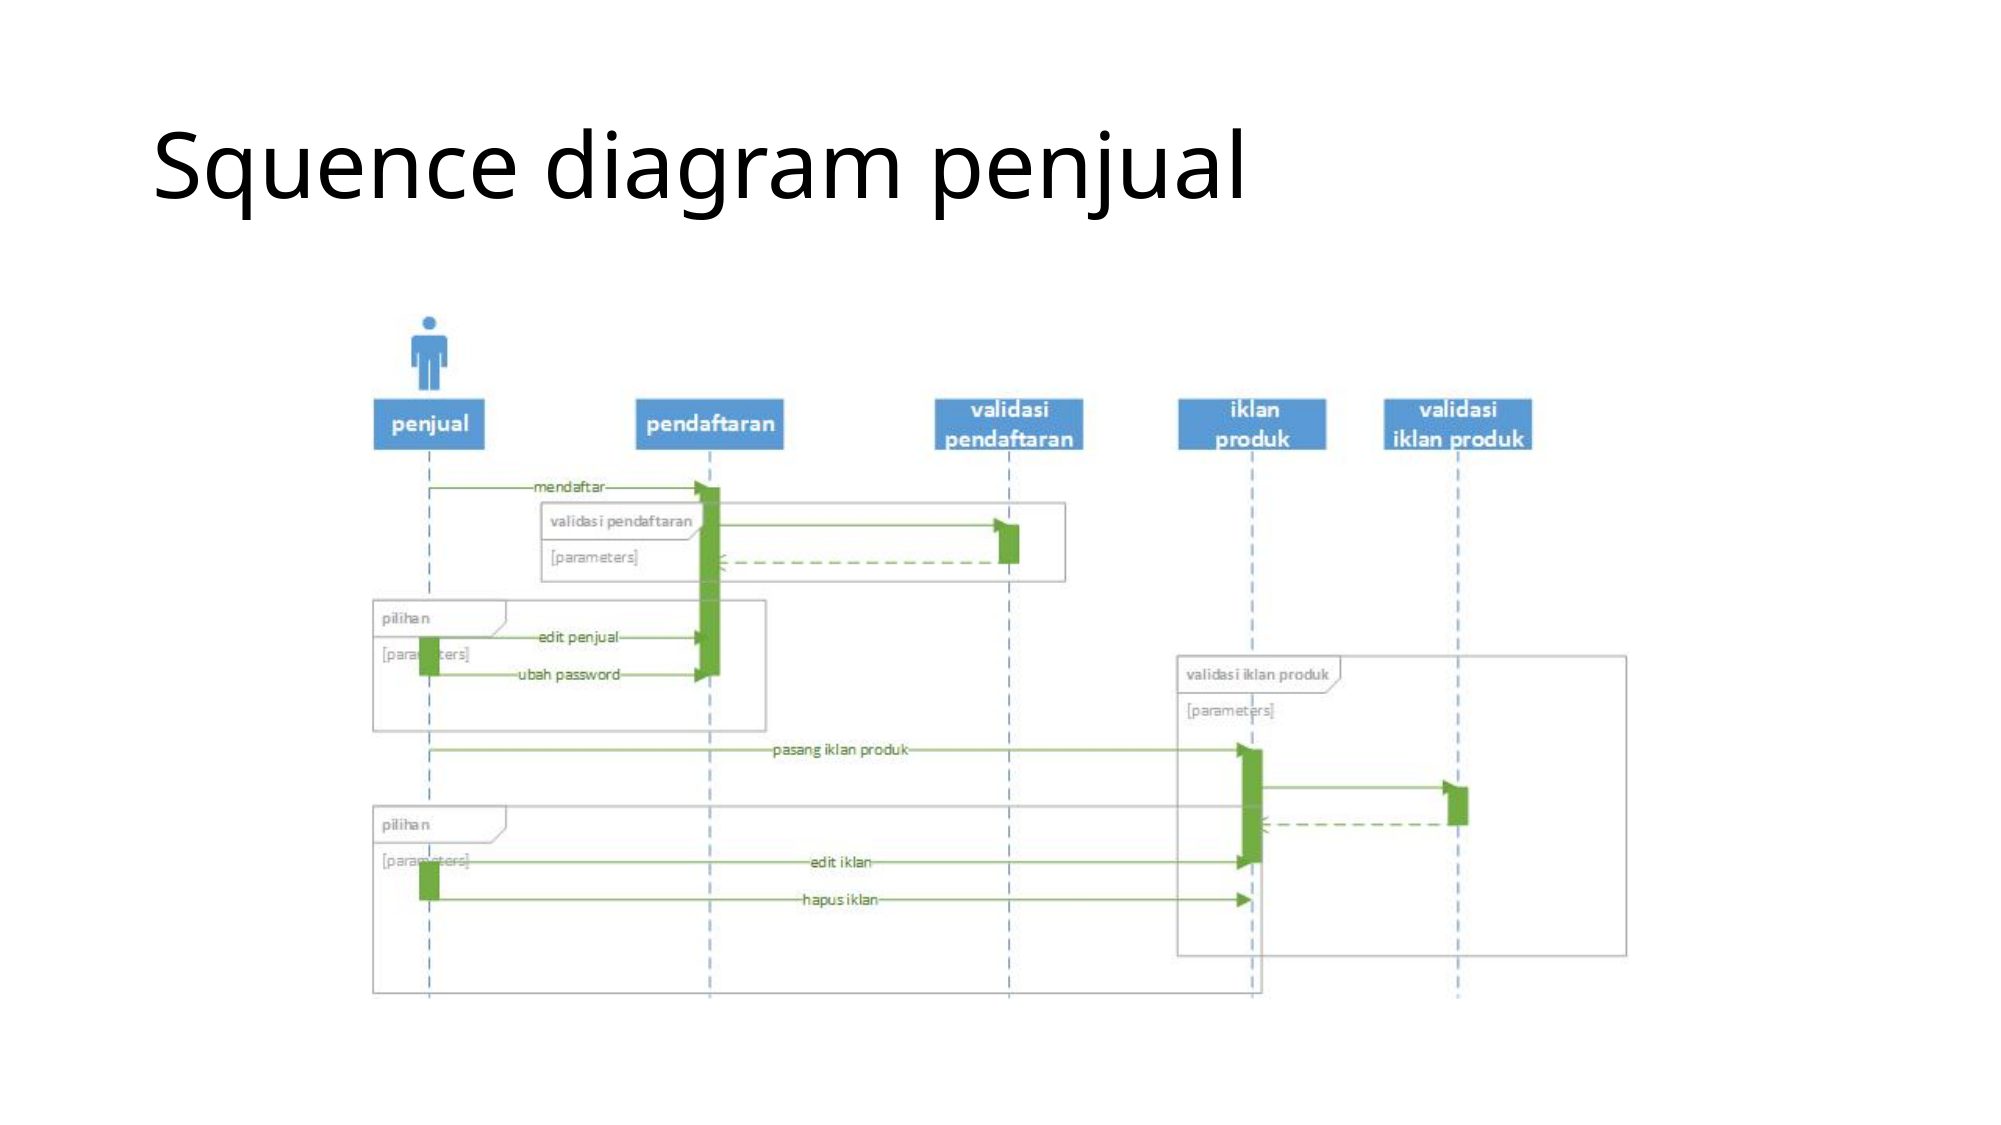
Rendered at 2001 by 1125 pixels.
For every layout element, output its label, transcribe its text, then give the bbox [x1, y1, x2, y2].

title Squence diagram penjual [137, 59, 1863, 278]
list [371, 314, 1629, 999]
